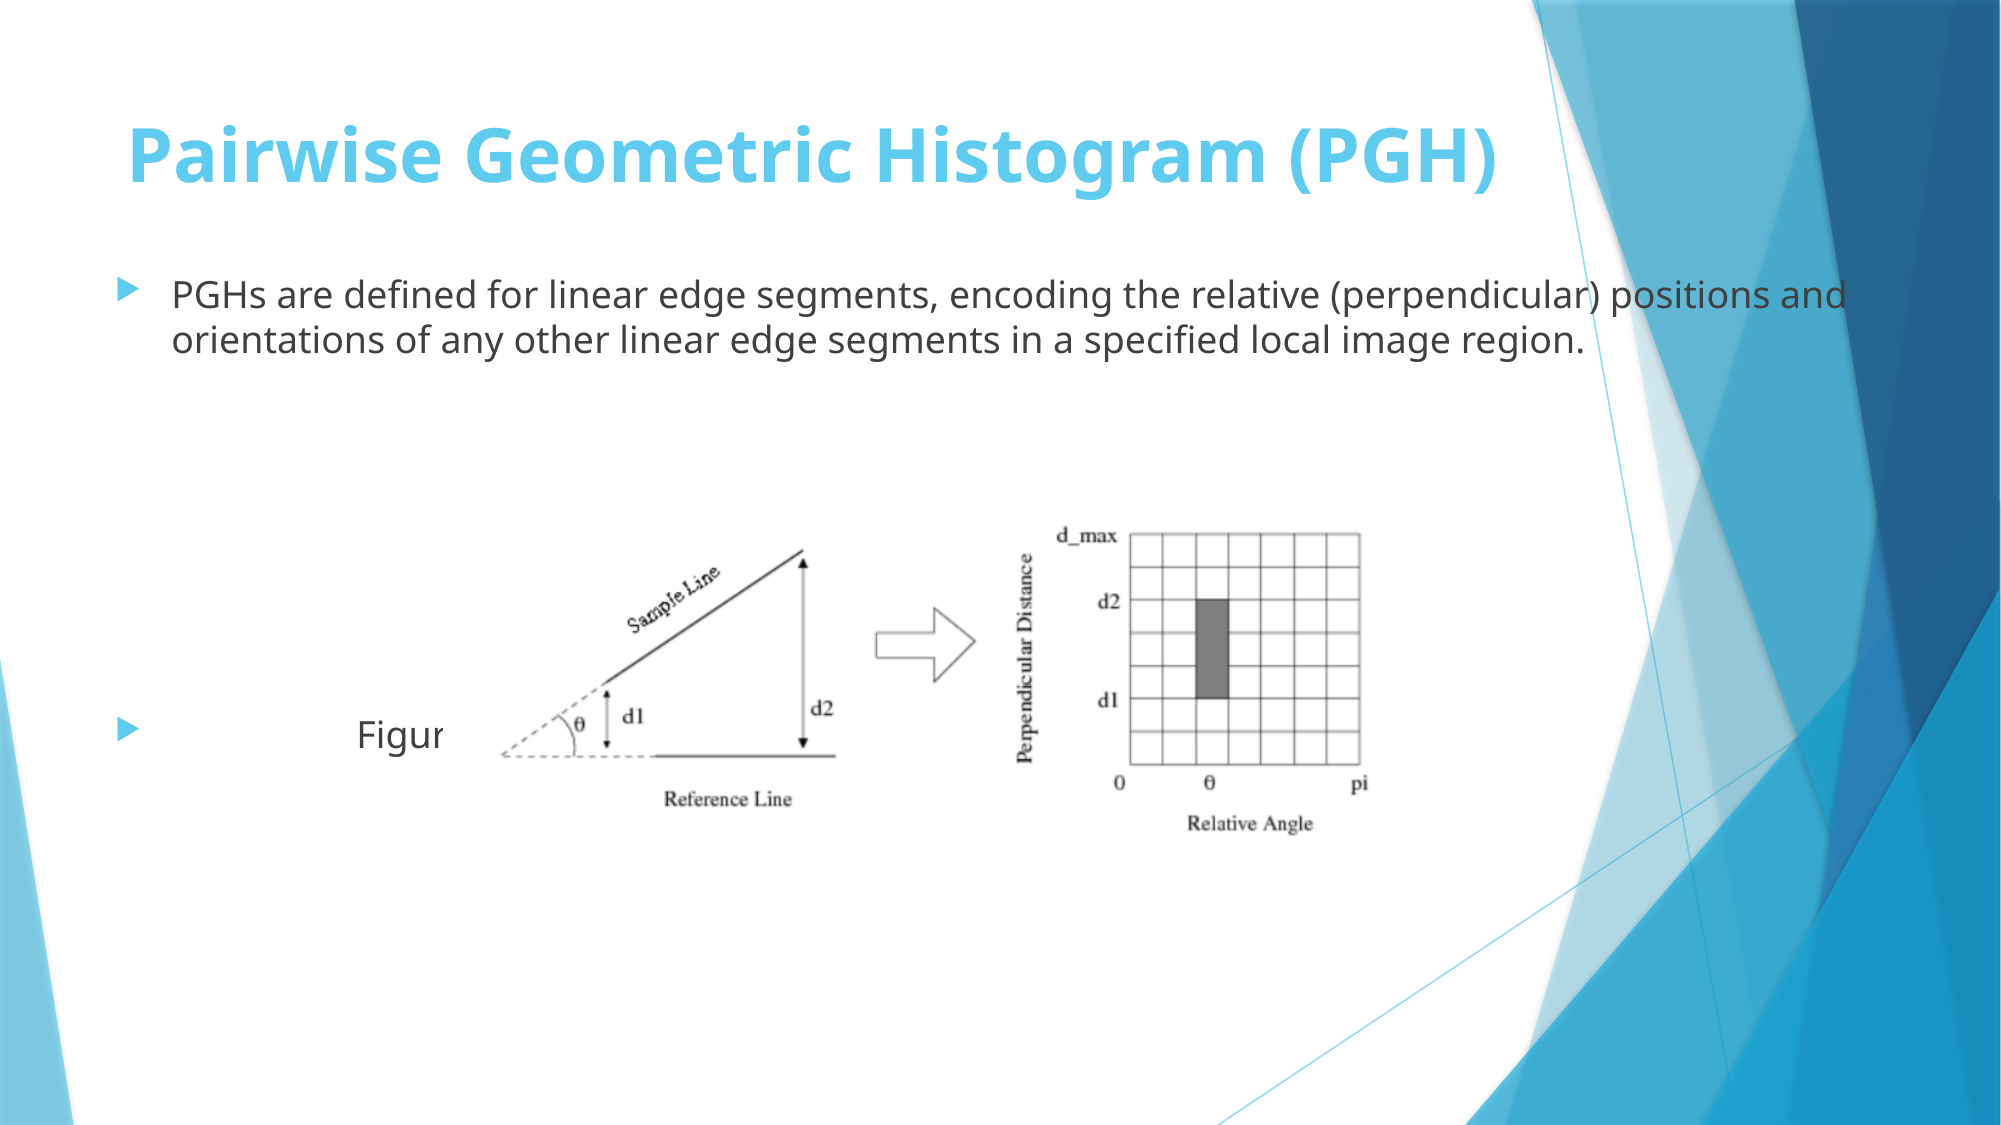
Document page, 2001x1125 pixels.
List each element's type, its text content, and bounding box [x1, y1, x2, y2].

list PGHs are defined for linear edge segments, encoding the relative (perpendicular) positions and orientations of any other linear edge segments in a specified local image region. Figure xd [99, 263, 1900, 965]
picture [443, 493, 1450, 847]
title Pairwise Geometric Histogram (PGH) [111, 99, 1522, 263]
